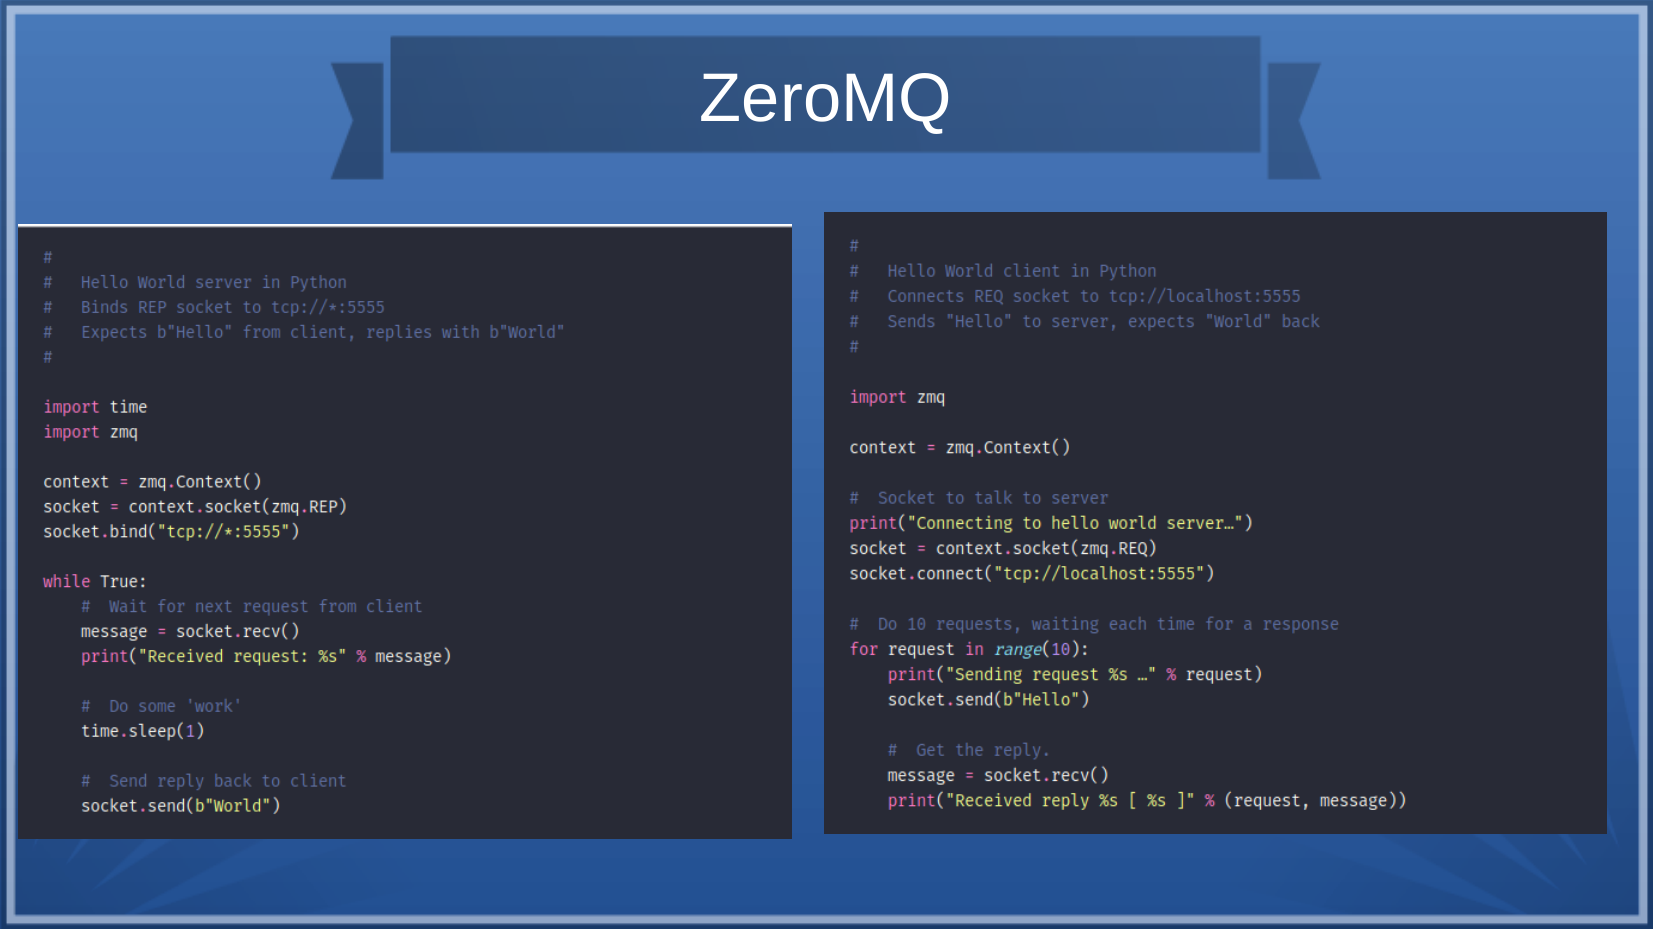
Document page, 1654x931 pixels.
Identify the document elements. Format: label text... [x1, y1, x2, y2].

text_box [35, 228, 1559, 851]
text_box ZeroMQ [389, 35, 1263, 153]
picture [0, 0, 1653, 929]
